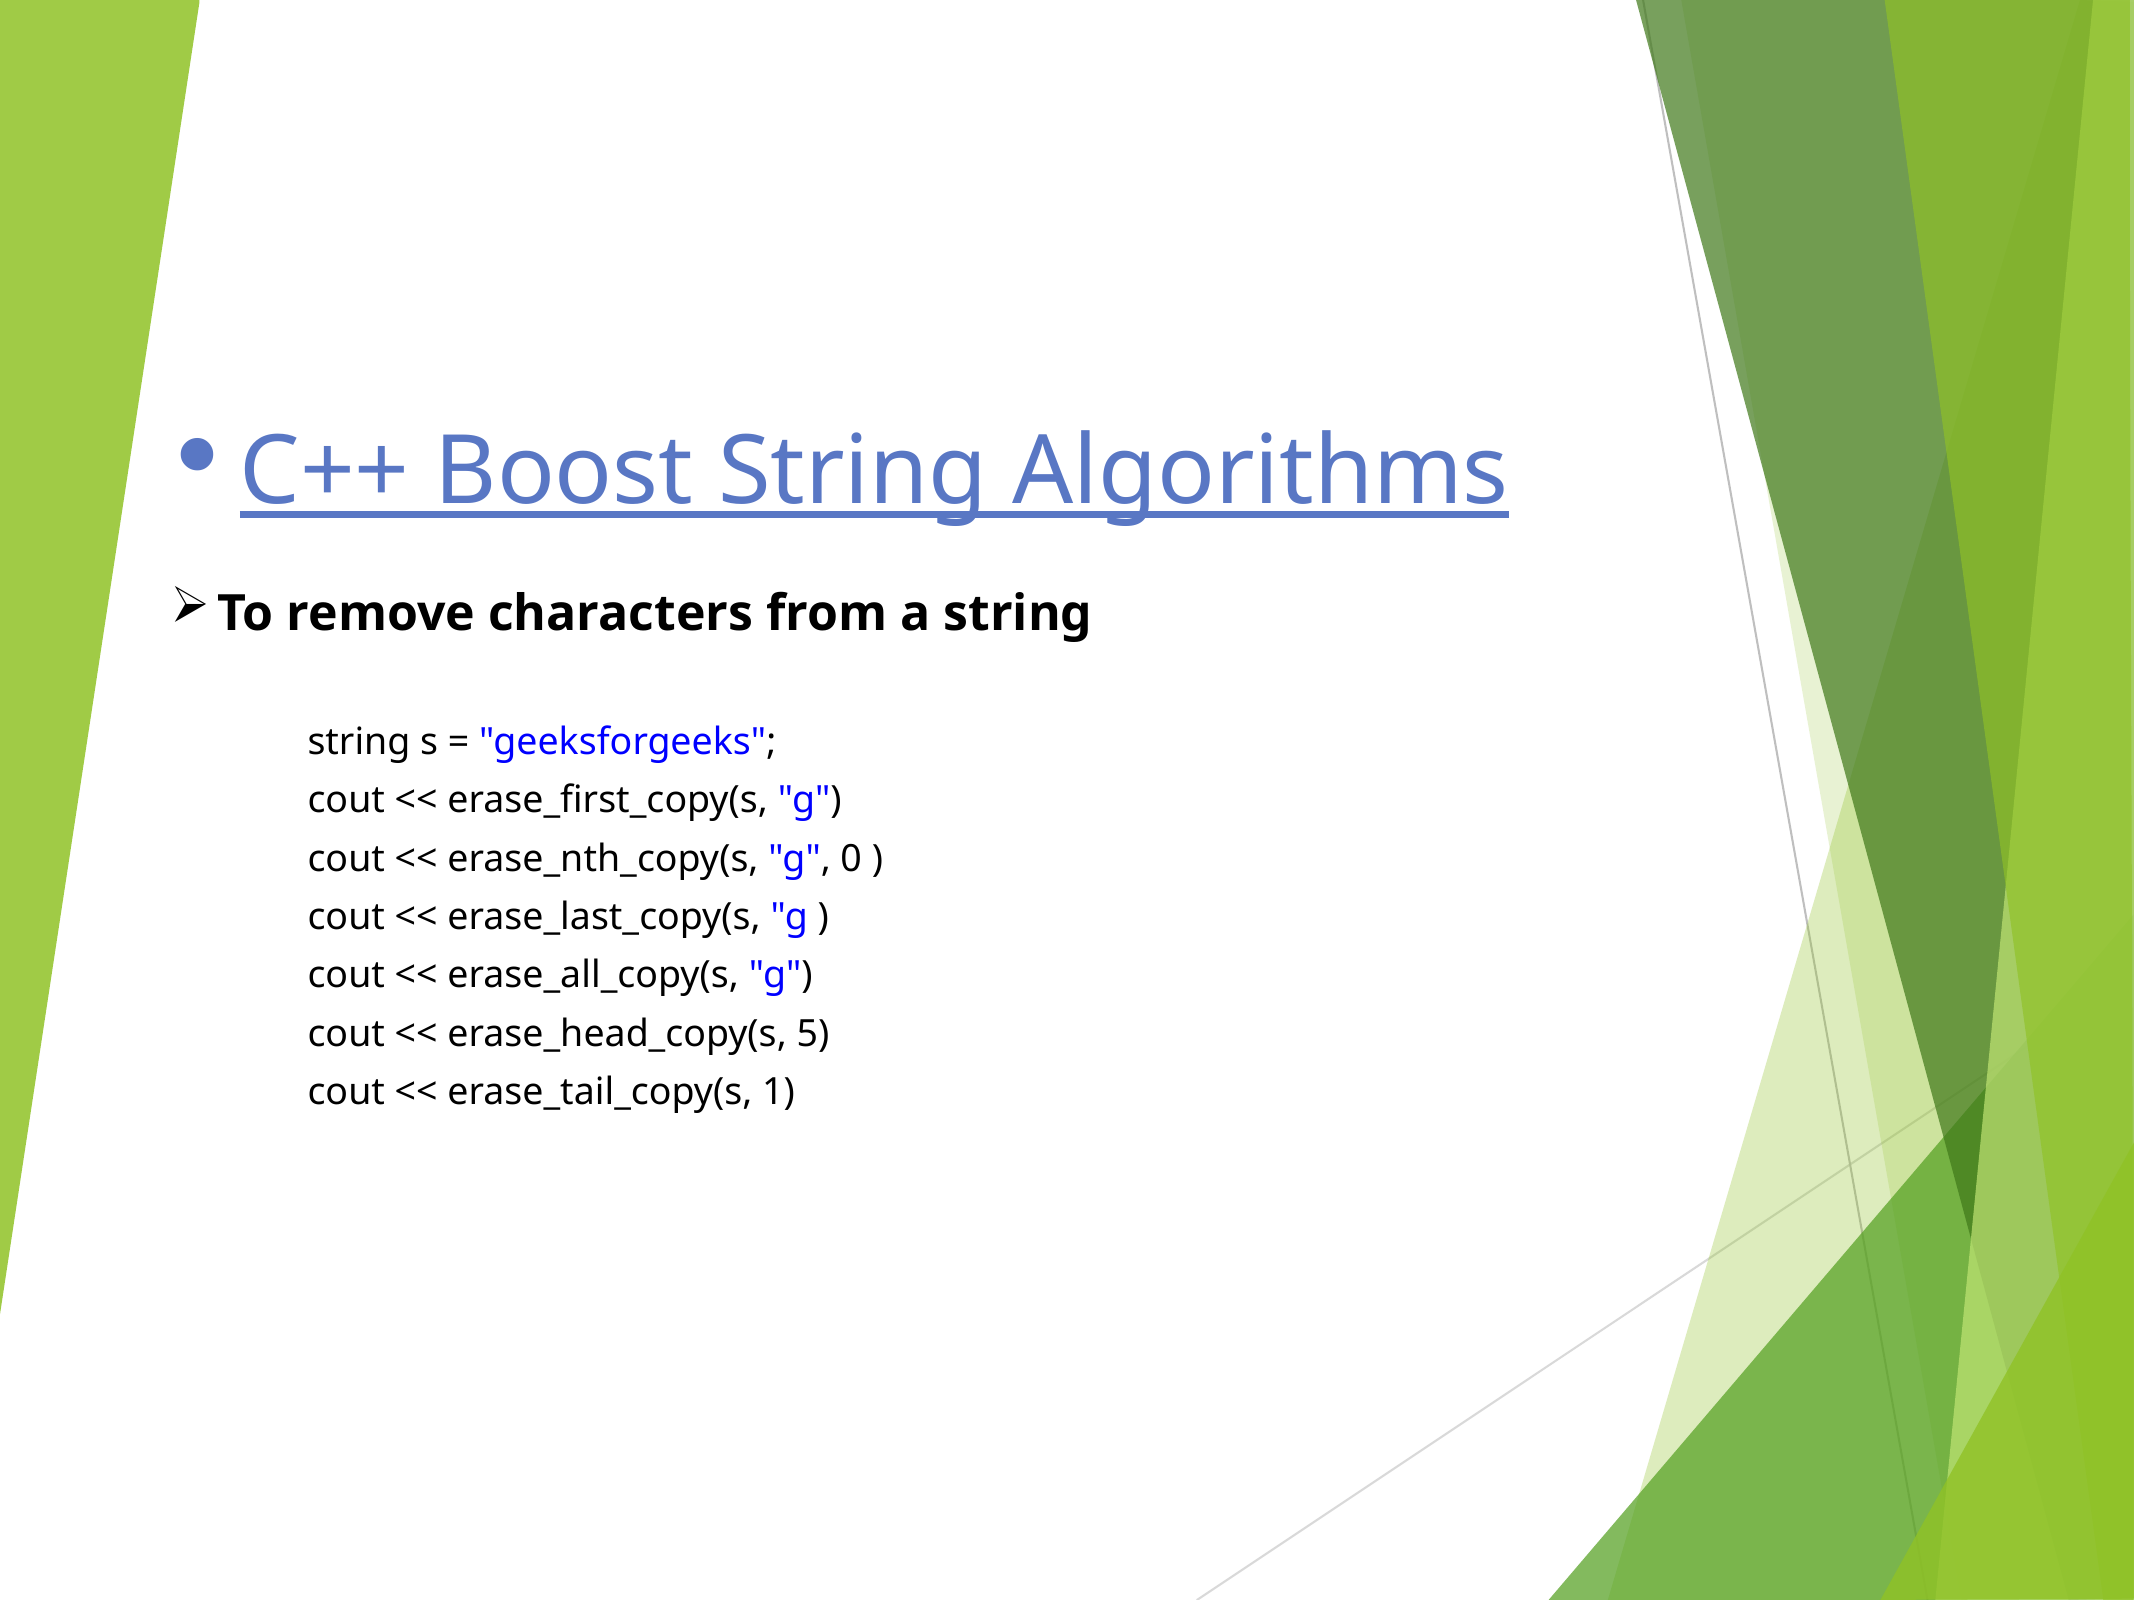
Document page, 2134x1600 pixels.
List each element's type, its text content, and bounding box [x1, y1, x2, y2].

text_box string s = "geeksforgeeks"; cout << erase_first_copy(s, "g") cout << erase_nth_copy(s, "g", 0 ) cout << erase_last_copy(s, "g ) cout << erase_all_copy(s, "g") cout << erase_head_copy(s, 5) cout << erase_tail_copy(s, 1) [296, 722, 1364, 1123]
text_box To remove characters from a string [159, 569, 1737, 651]
text_box C++ Boost String Algorithms [170, 389, 1520, 534]
